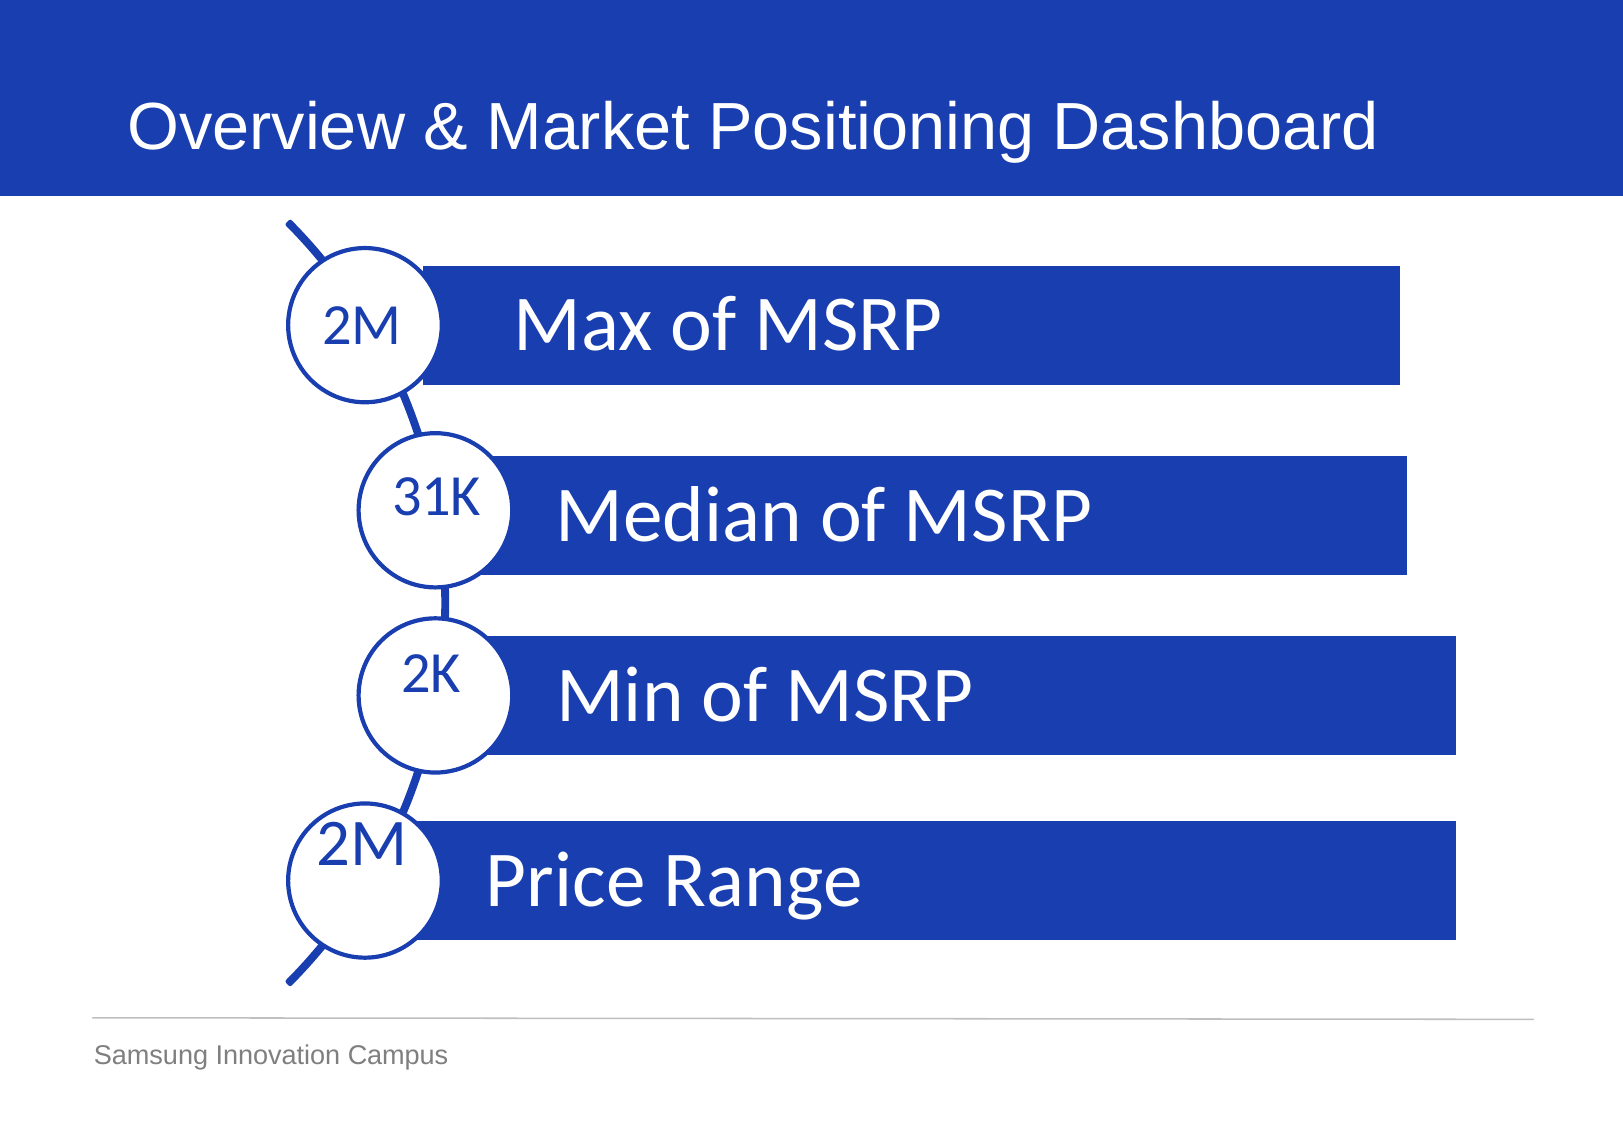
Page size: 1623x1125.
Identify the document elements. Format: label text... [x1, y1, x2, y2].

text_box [173, 201, 1412, 963]
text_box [0, 0, 1623, 197]
text_box Samsung Innovation Campus [93, 1037, 568, 1071]
